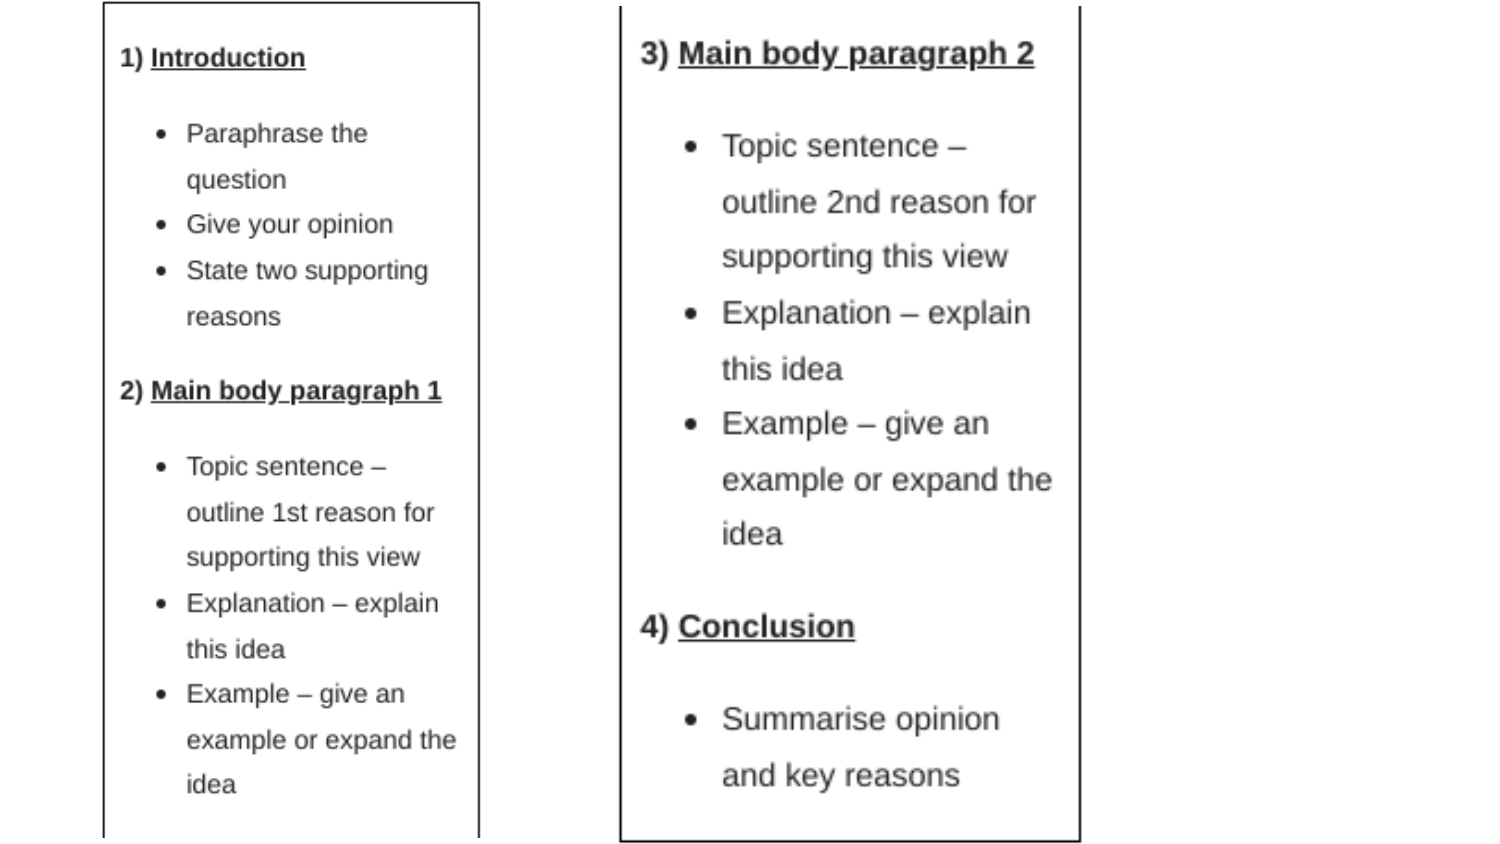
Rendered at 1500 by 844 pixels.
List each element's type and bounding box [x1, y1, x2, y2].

picture [611, 5, 1084, 844]
picture [94, 0, 485, 838]
